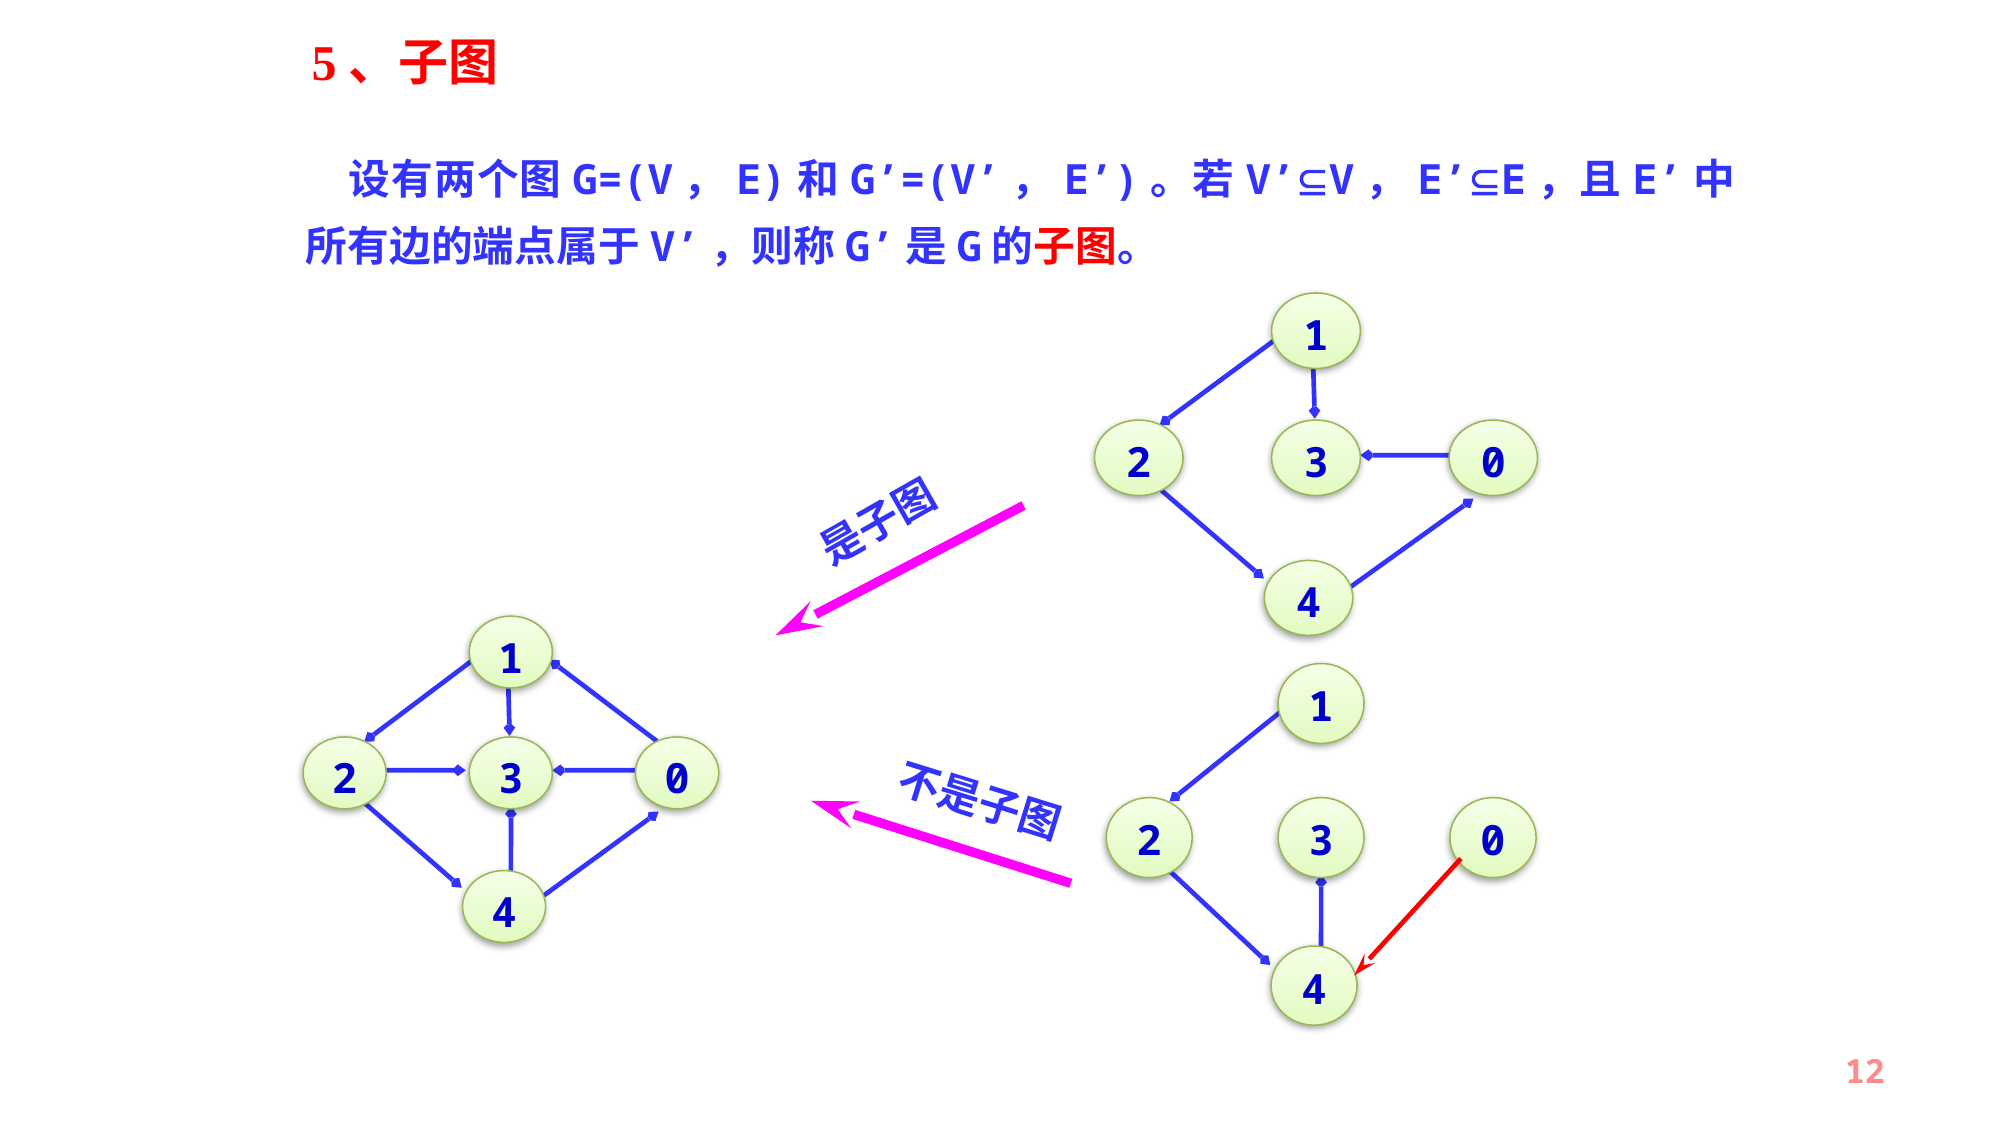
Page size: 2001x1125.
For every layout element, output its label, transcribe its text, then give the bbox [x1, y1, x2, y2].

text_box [753, 495, 1024, 636]
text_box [1105, 663, 1537, 1026]
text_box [810, 774, 1105, 884]
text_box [1094, 292, 1538, 636]
slide_number 12 [1433, 1042, 1900, 1103]
text_box 设有两个图G=(V，E)和G’=(V’，E’)。若V’V，E’E，且E’中所有边的端点属于V’，则称G’是G的子图。 [291, 128, 1750, 277]
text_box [302, 615, 719, 943]
text_box 5、子图 [296, 23, 637, 99]
